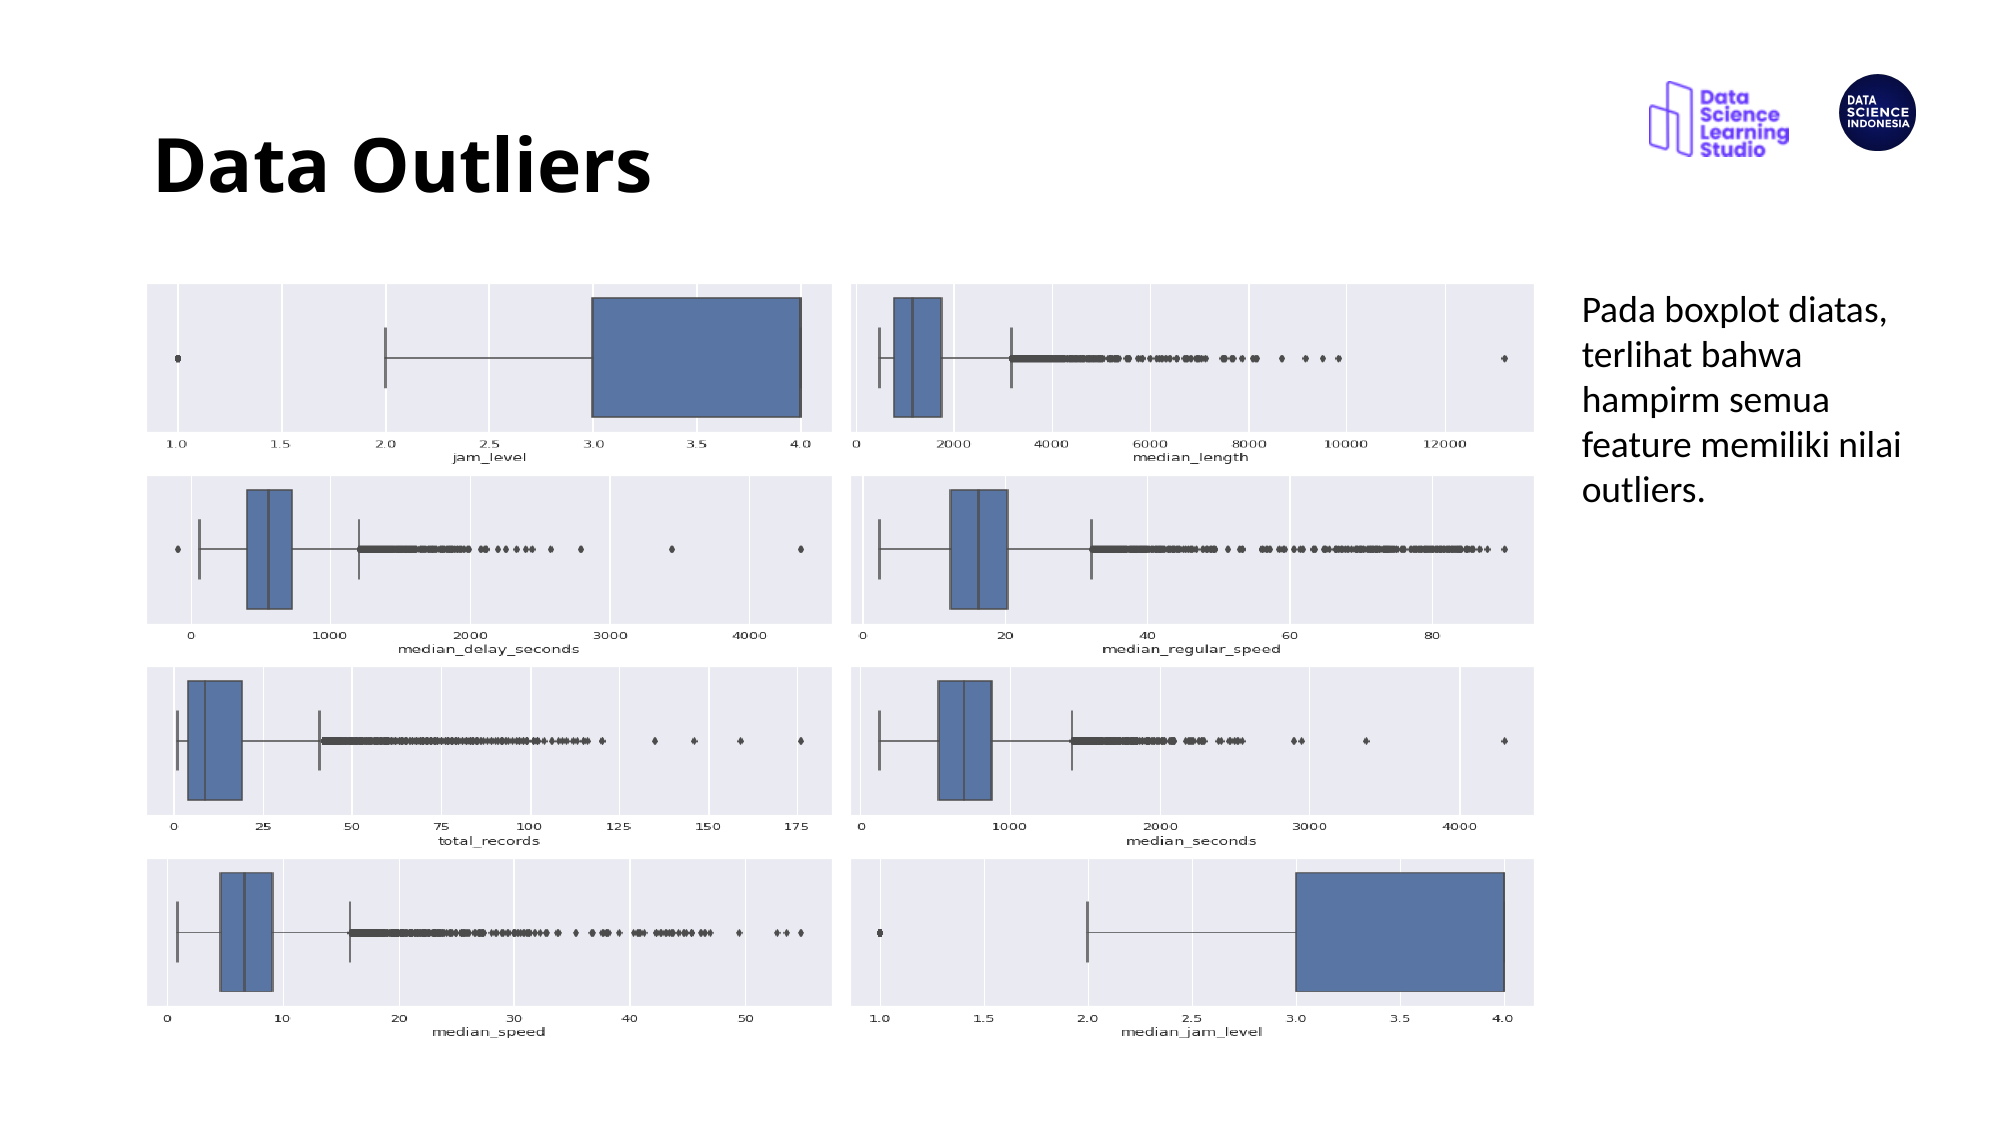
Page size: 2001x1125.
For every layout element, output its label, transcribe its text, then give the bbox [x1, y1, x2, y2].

text_box Pada boxplot diatas, terlihat bahwa hampirm semua feature memiliki nilai outliers. [1567, 277, 1933, 517]
title Data Outliers [137, 59, 1863, 278]
picture [1649, 81, 1789, 157]
picture [1839, 74, 1916, 151]
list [137, 277, 1544, 1044]
